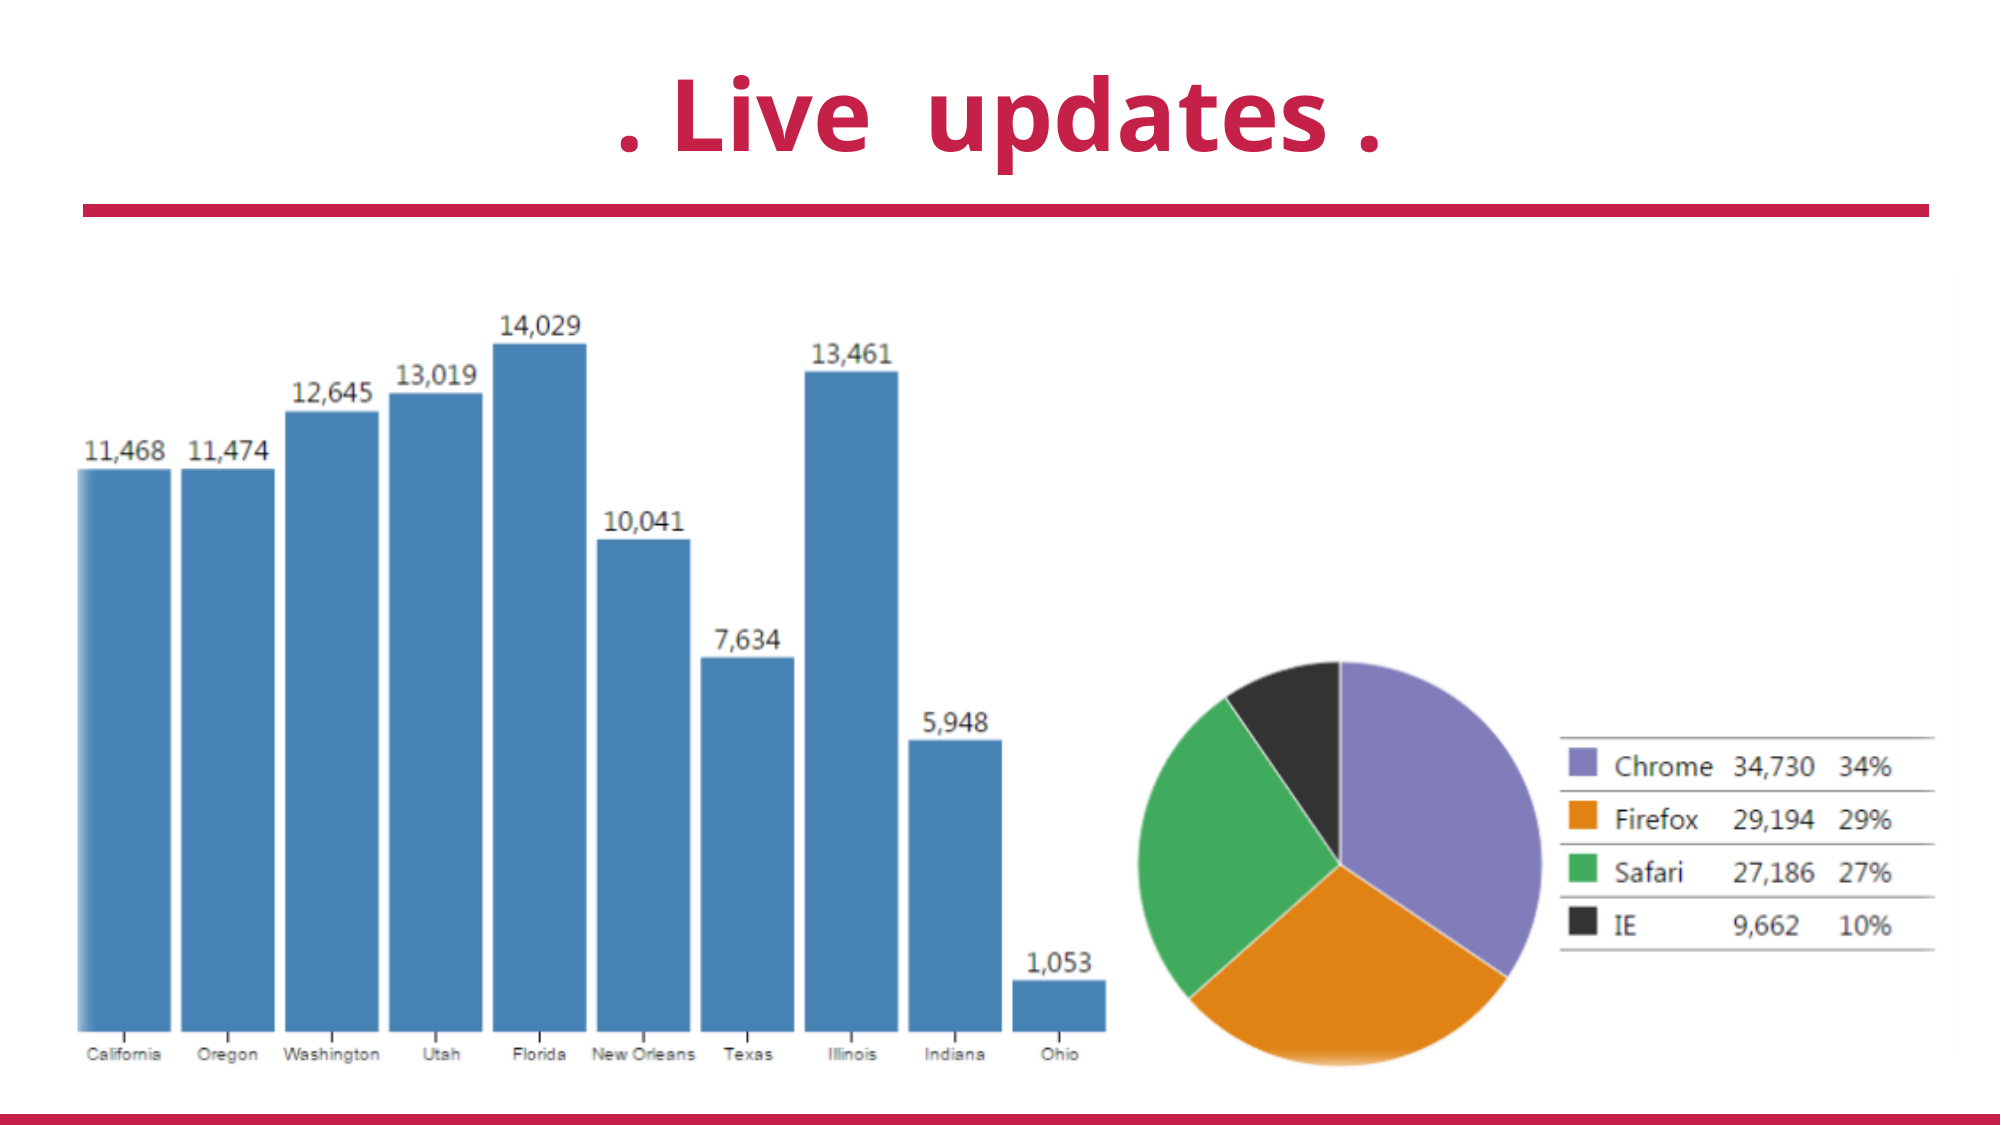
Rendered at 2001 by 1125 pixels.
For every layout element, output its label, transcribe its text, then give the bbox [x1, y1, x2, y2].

picture [62, 247, 1955, 1080]
text_box . Live updates . [0, 43, 2000, 179]
